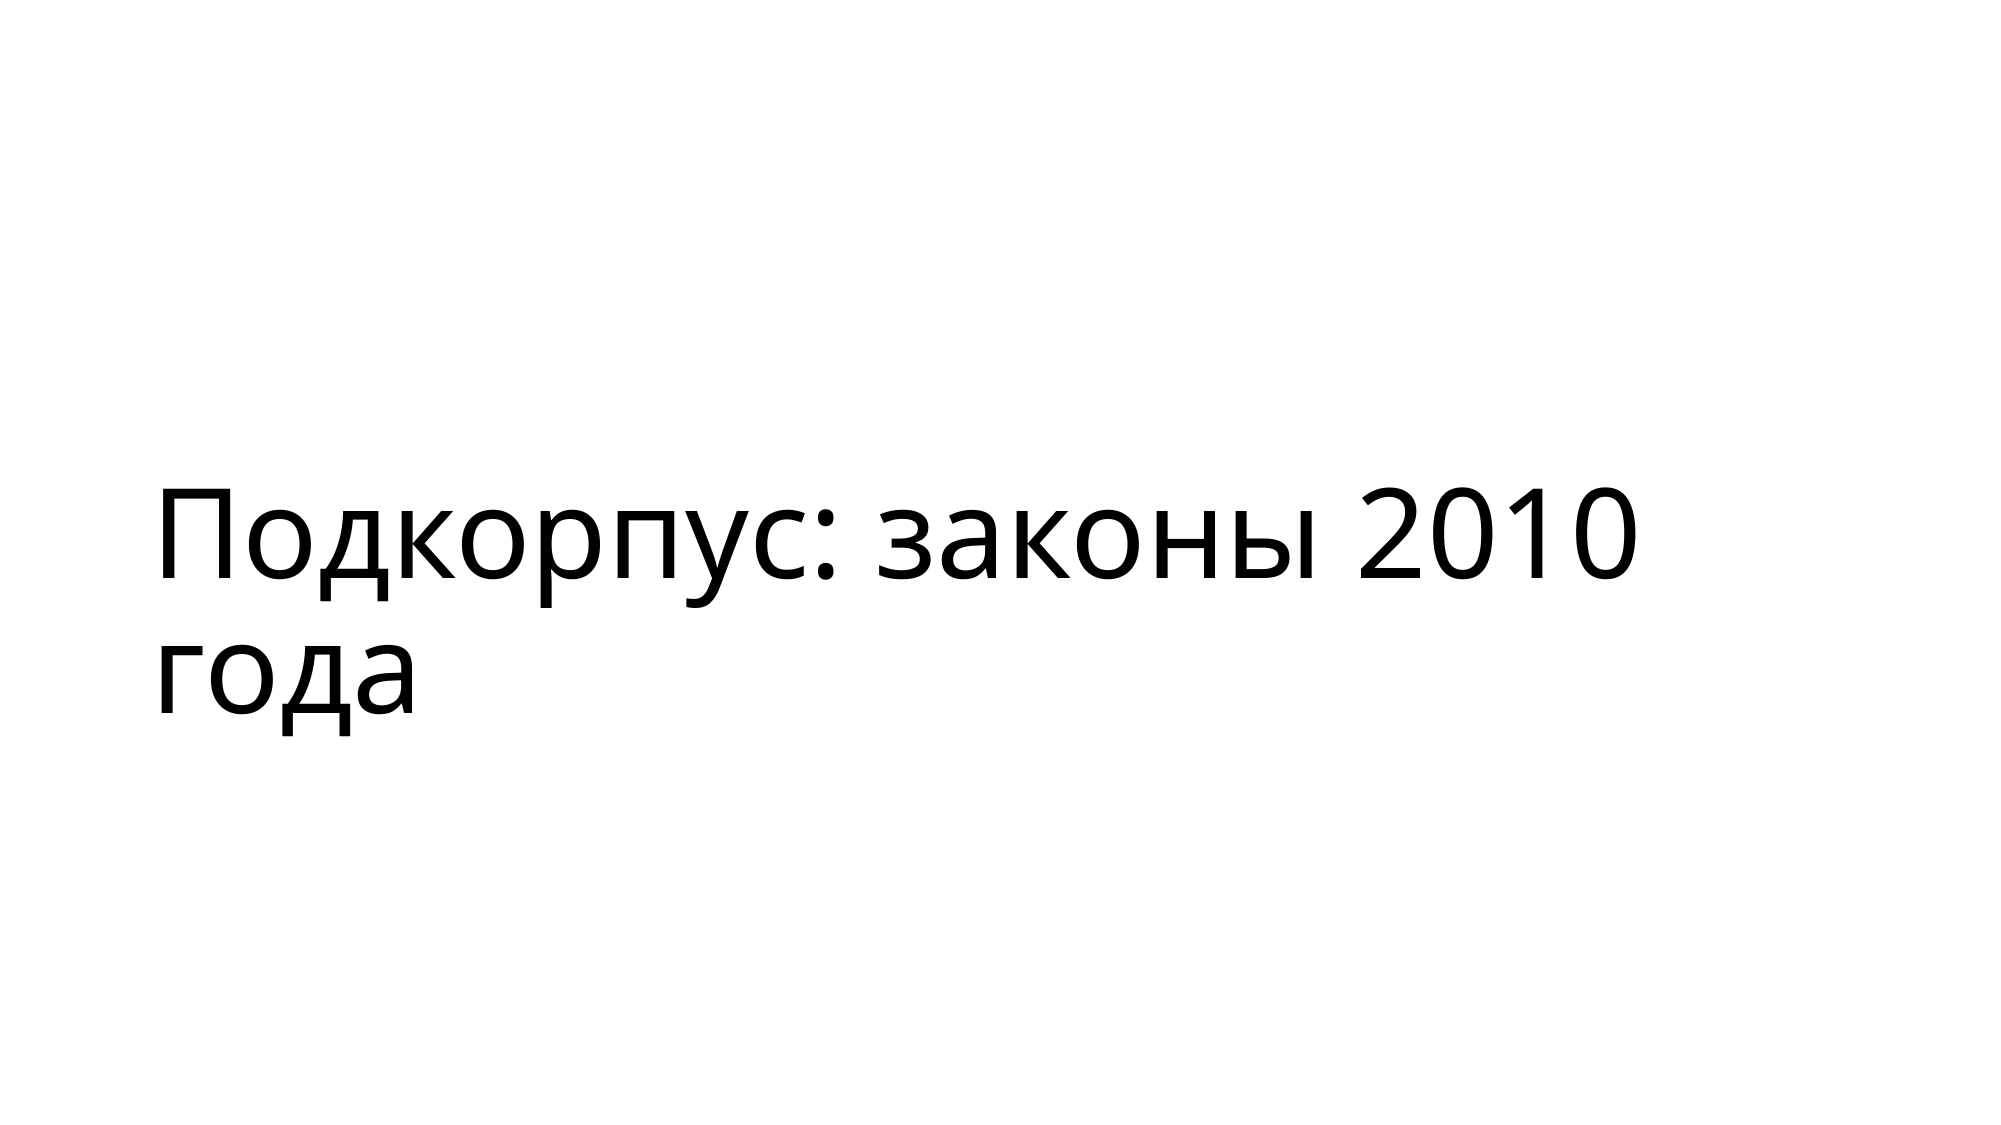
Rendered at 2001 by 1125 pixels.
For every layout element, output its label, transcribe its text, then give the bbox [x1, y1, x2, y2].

title Подкорпус: законы 2010 года [136, 280, 1862, 749]
